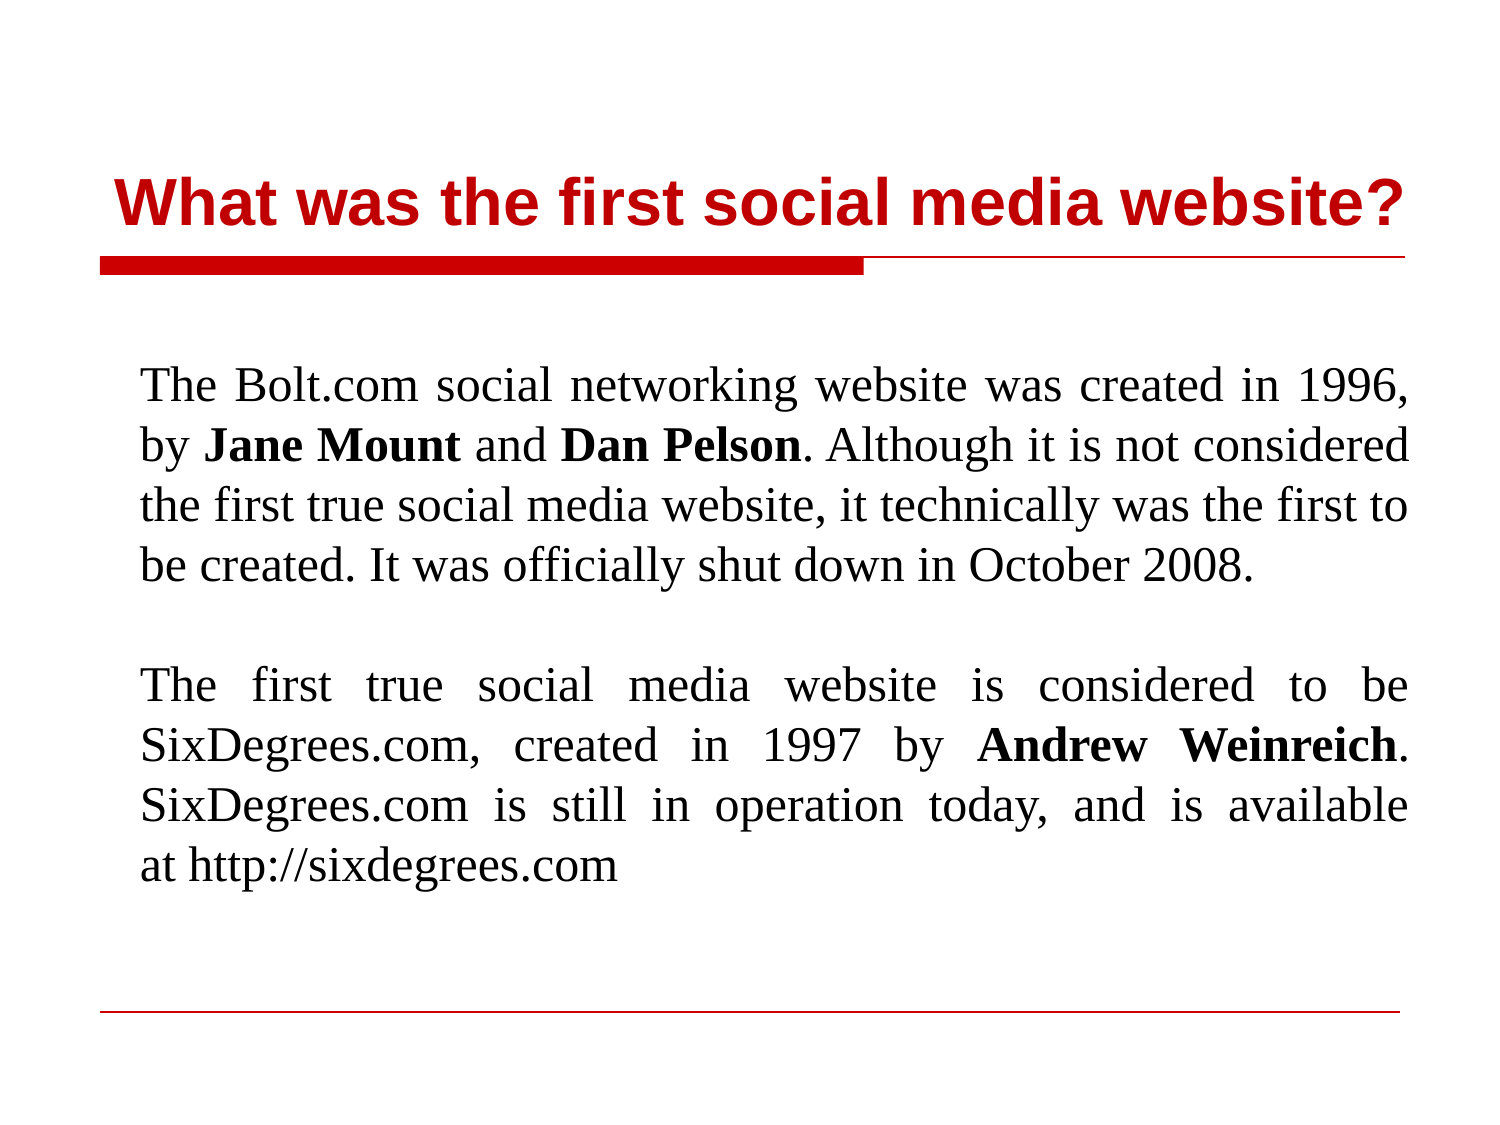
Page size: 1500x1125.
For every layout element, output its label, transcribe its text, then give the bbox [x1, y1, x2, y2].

text_box The Bolt.com social networking website was created in 1996, by Jane Mount and Dan Pelson. Although it is not considered the first true social media website, it technically was the first to be created. It was officially shut down in October 2008. The first true social media website is considered to be SixDegrees.com, created in 1997 by Andrew Weinreich. SixDegrees.com is still in operation today, and is available at http://sixdegrees.com [125, 343, 1425, 899]
text_box What was the first social media website? [99, 151, 1425, 247]
